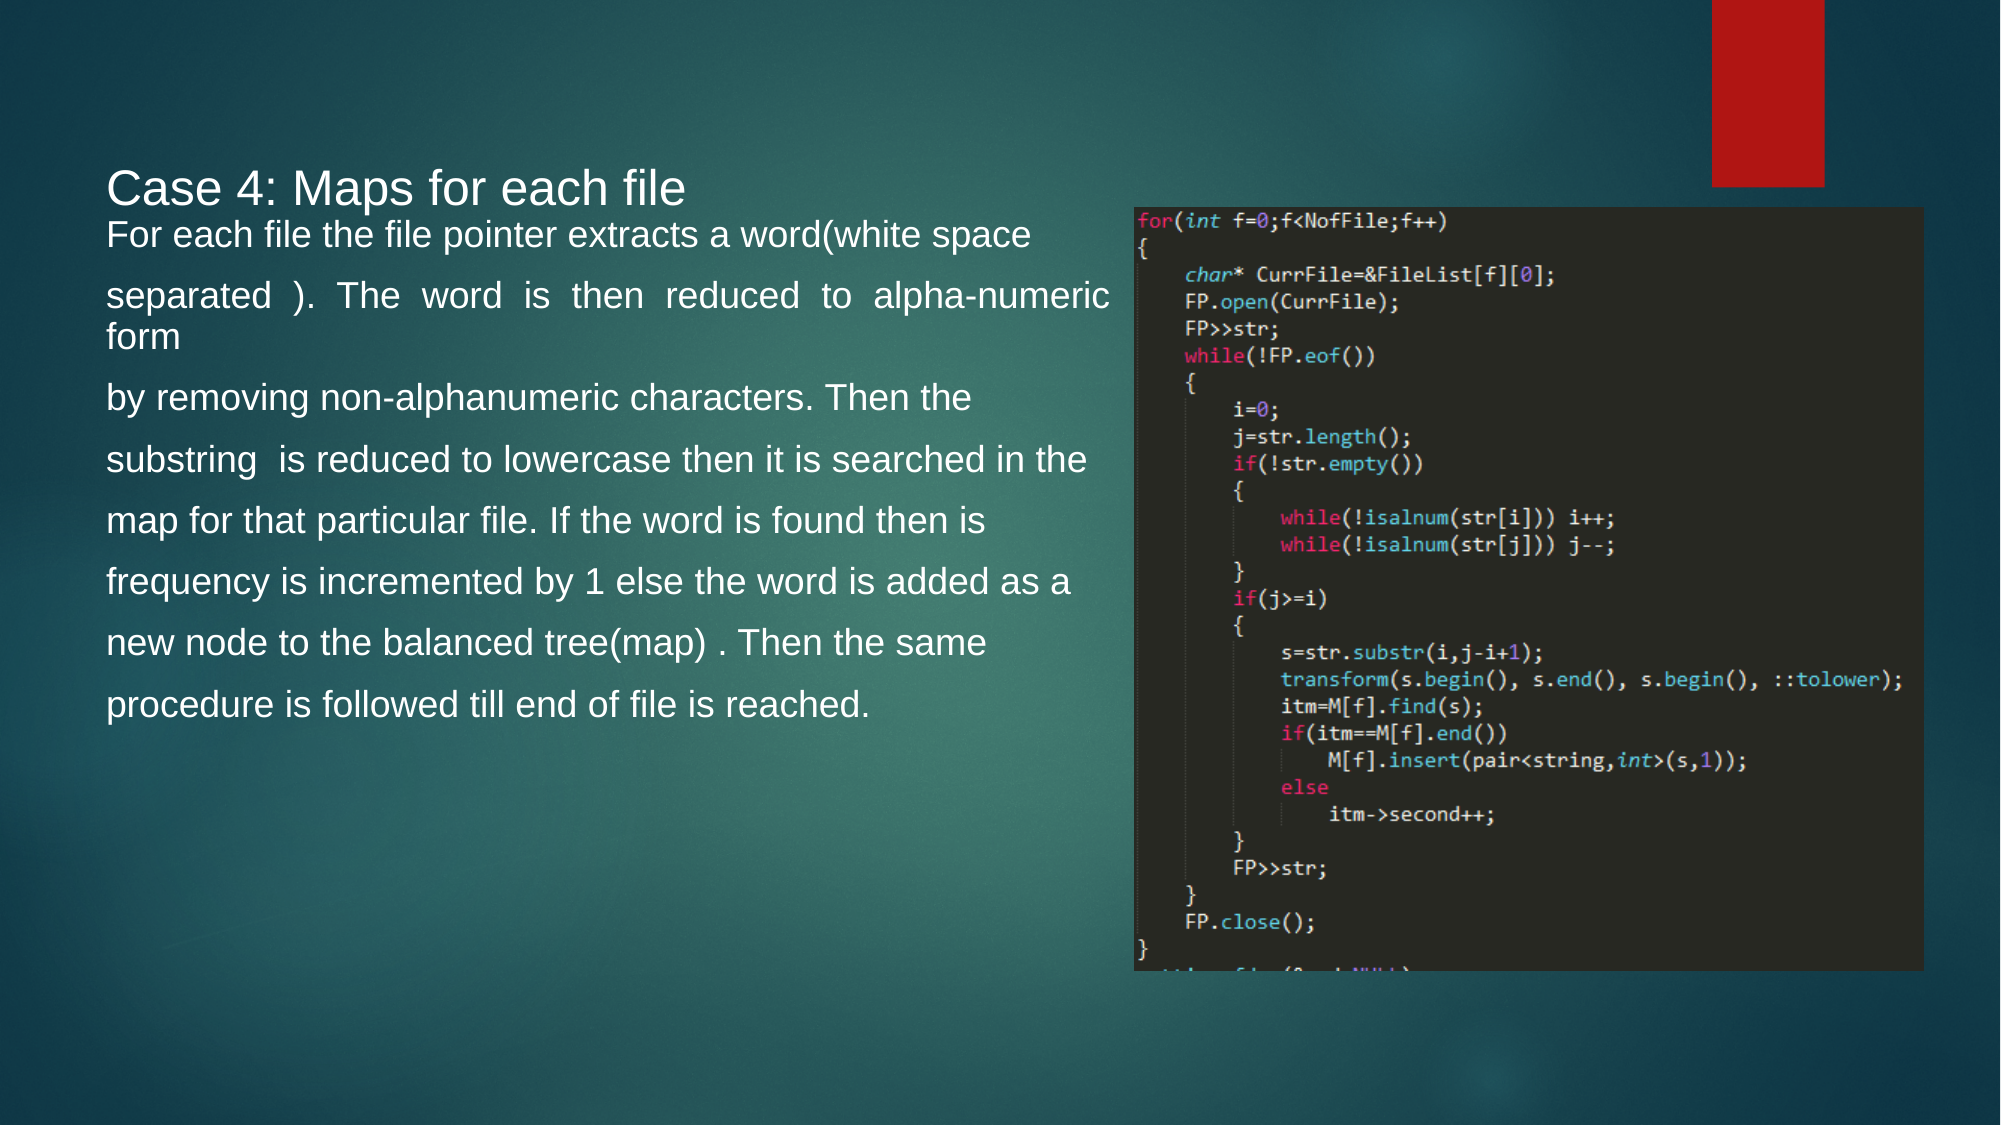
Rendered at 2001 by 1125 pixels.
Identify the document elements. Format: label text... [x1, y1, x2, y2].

subtitle For each file the file pointer extracts a word(white space separated ). The word is then reduced to alpha-numeric form by removing non-alphanumeric characters. Then the substring is reduced to lowercase then it is searched in the map for that particular file. If the word is found then is frequency is incremented by 1 else the word is added as a new node to the balanced tree(map) . Then the same procedure is followed till end of file is reached. [106, 330, 1111, 672]
title Case 4: Maps for each file [106, 74, 1649, 304]
picture [0, 0, 2001, 1125]
